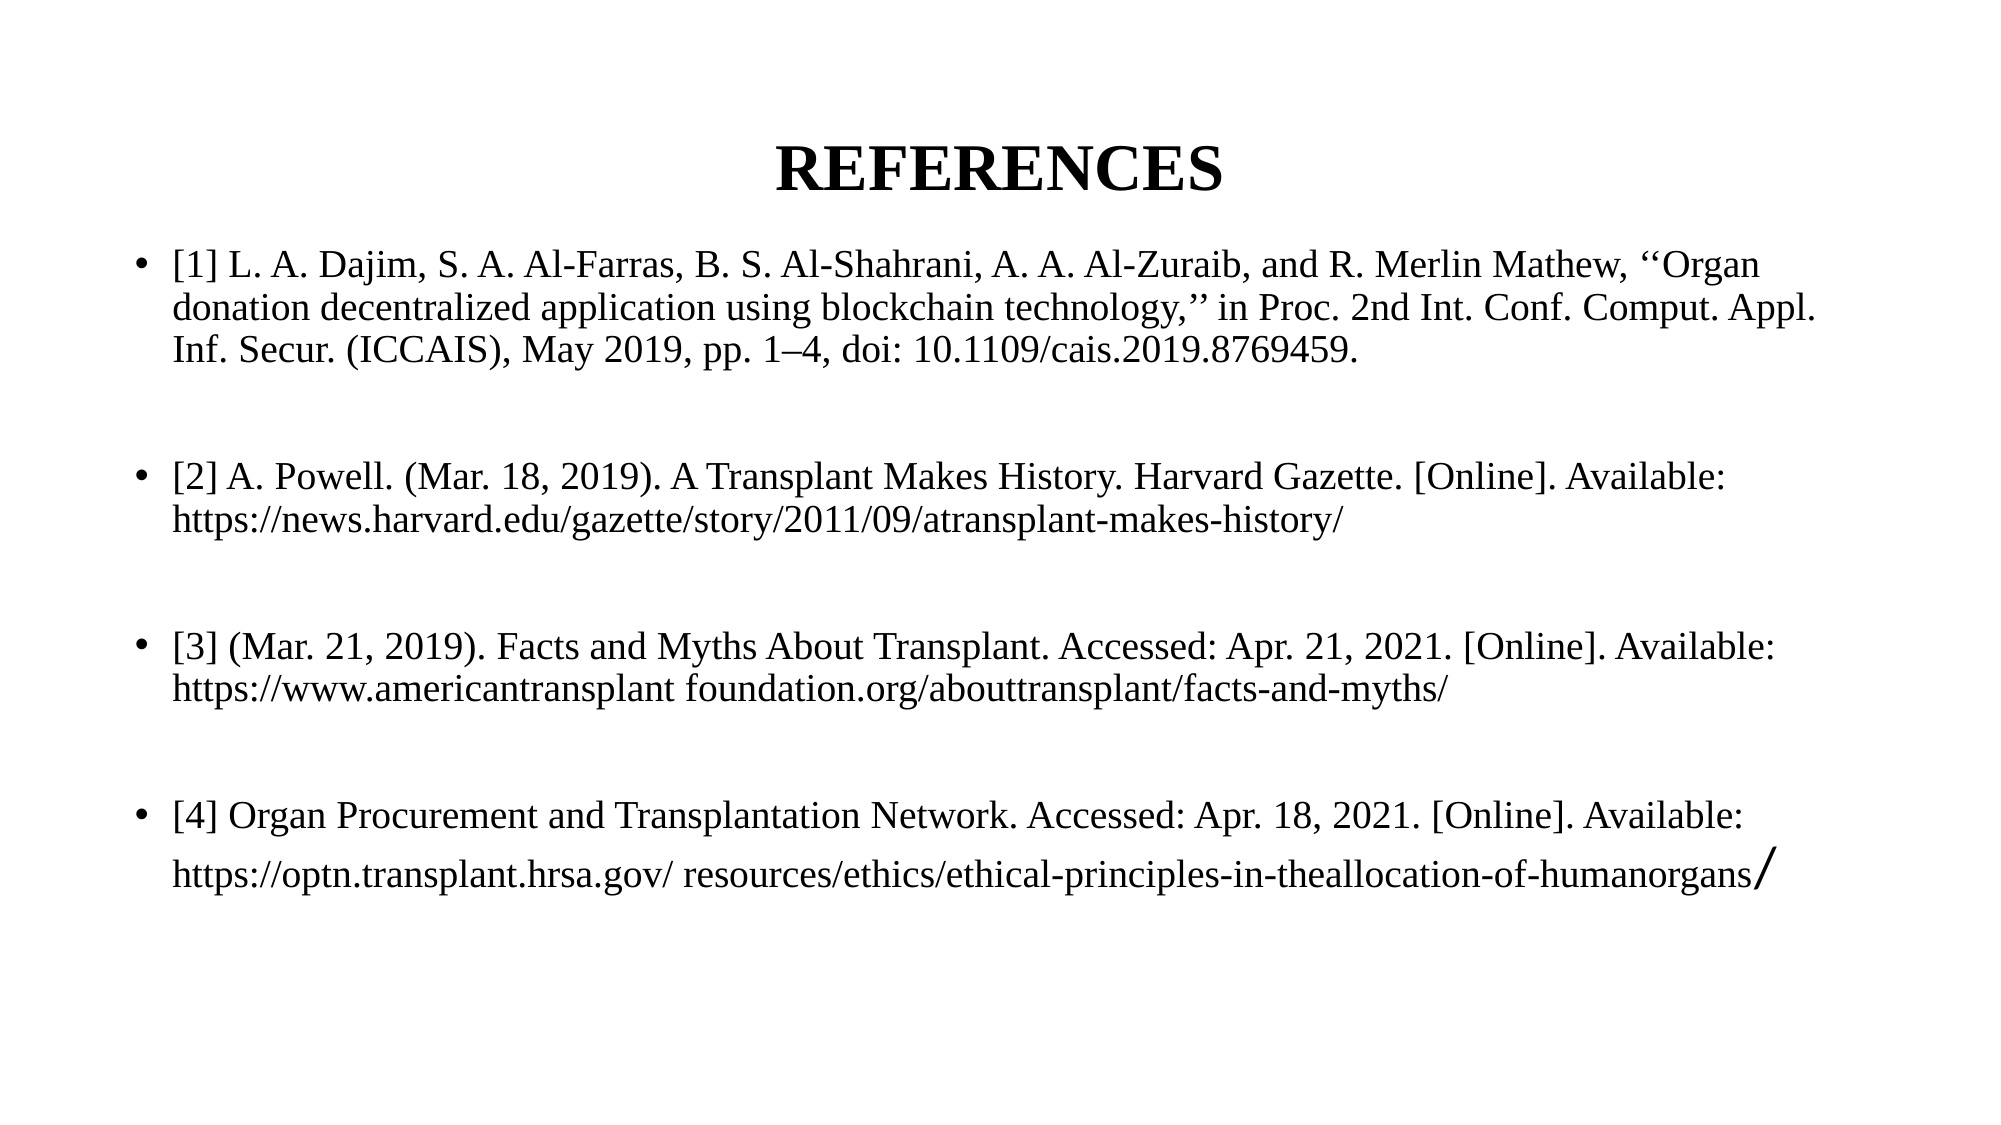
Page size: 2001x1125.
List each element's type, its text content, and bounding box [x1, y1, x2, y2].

list [1] L. A. Dajim, S. A. Al-Farras, B. S. Al-Shahrani, A. A. Al-Zuraib, and R. Merlin Mathew, ‘‘Organ donation decentralized application using blockchain technology,’’ in Proc. 2nd Int. Conf. Comput. Appl. Inf. Secur. (ICCAIS), May 2019, pp. 1–4, doi: 10.1109/cais.2019.8769459. [2] A. Powell. (Mar. 18, 2019). A Transplant Makes History. Harvard Gazette. [Online]. Available: https://news.harvard.edu/gazette/story/2011/09/atransplant-makes-history/ [3] (Mar. 21, 2019). Facts and Myths About Transplant. Accessed: Apr. 21, 2021. [Online]. Available: https://www.americantransplant foundation.org/abouttransplant/facts-and-myths/ [4] Organ Procurement and Transplantation Network. Accessed: Apr. 18, 2021. [Online]. Available: https://optn.transplant.hrsa.gov/ resources/ethics/ethical-principles-in-theallocation-of-humanorgans/ [119, 236, 1845, 1021]
title REFERENCES [137, 59, 1863, 278]
